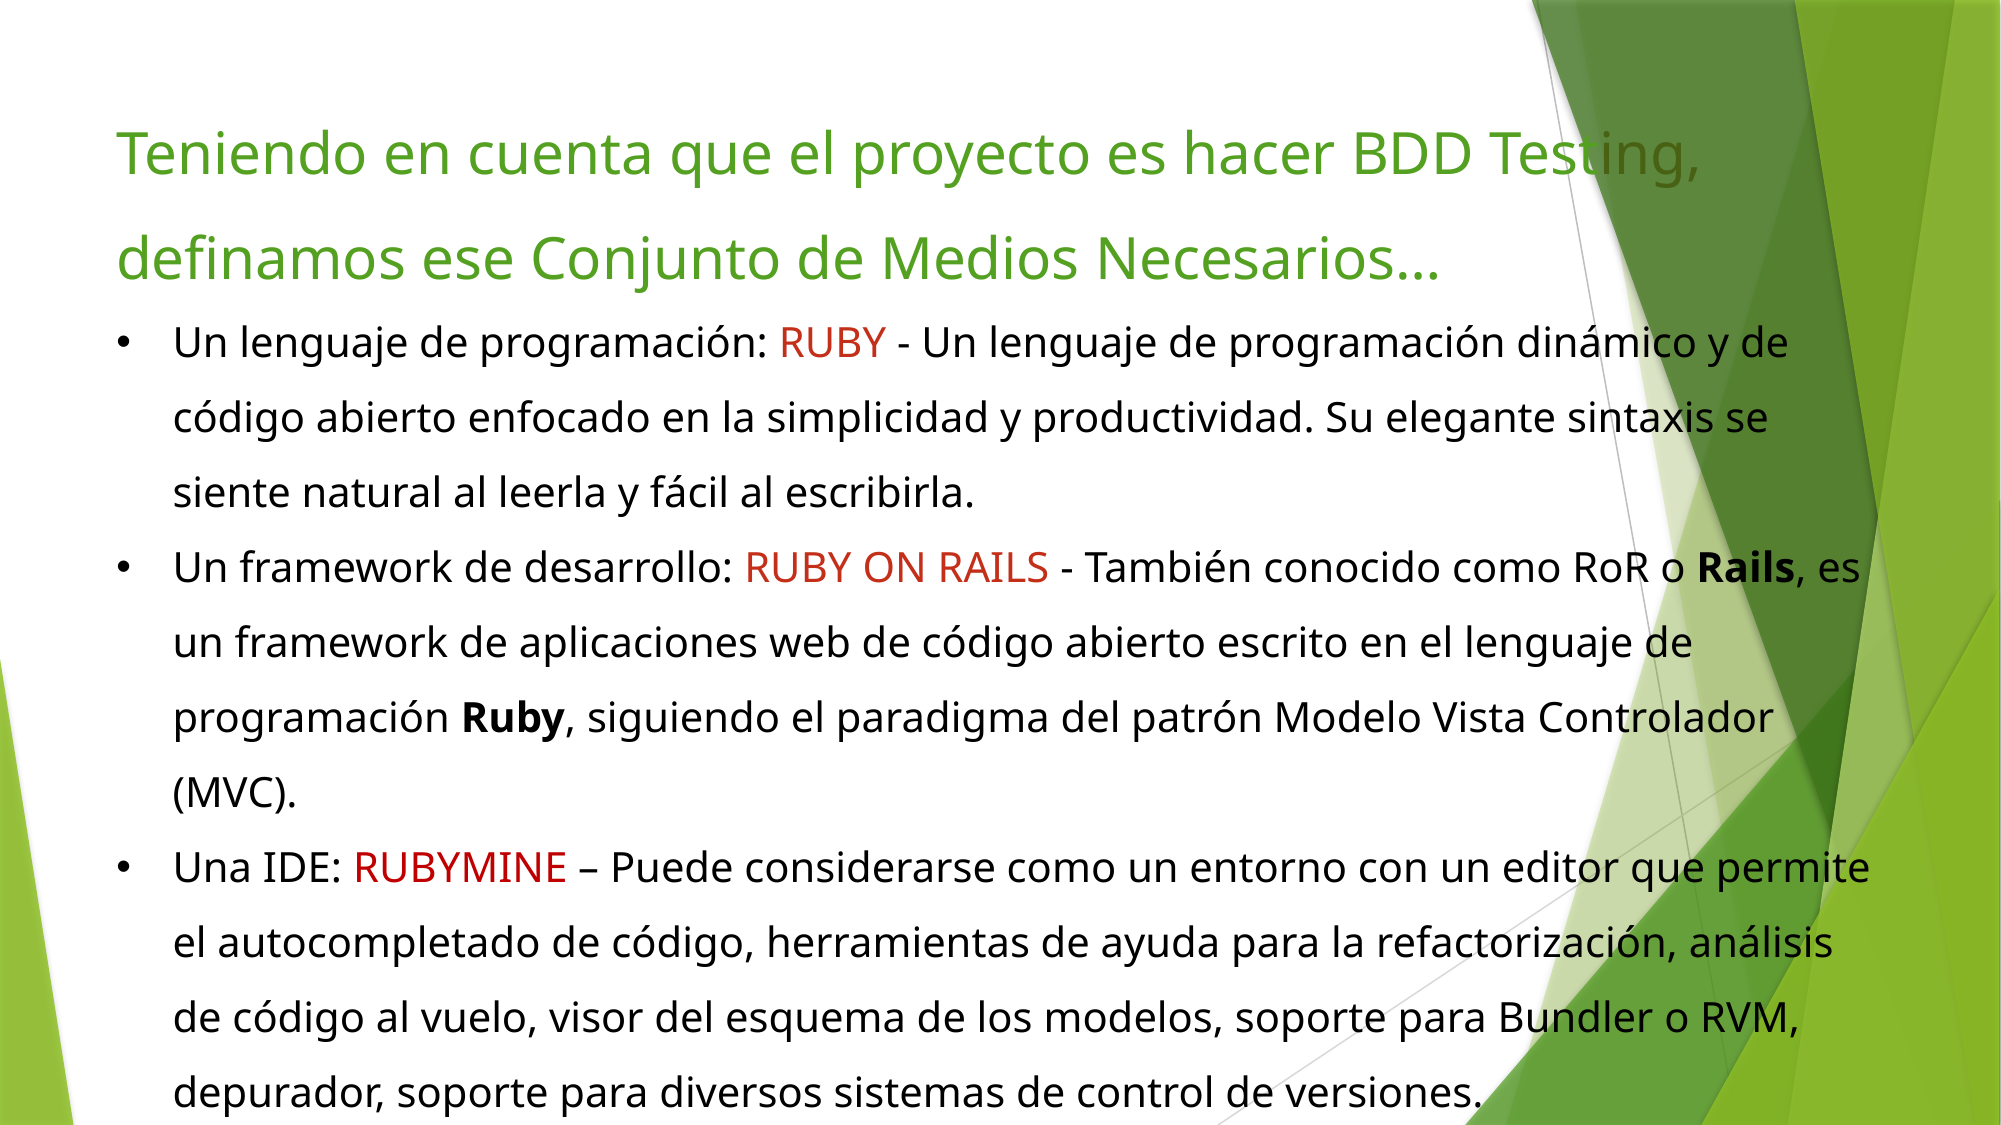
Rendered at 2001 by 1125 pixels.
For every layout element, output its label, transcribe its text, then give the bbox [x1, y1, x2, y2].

text_box Teniendo en cuenta que el proyecto es hacer BDD Testing, definamos ese Conjunto de Medios Necesarios… Un lenguaje de programación: RUBY - Un lenguaje de programación dinámico y de código abierto enfocado en la simplicidad y productividad. Su elegante sintaxis se siente natural al leerla y fácil al escribirla. Un framework de desarrollo: RUBY ON RAILS - También conocido como RoR o Rails, es un framework de aplicaciones web de código abierto escrito en el lenguaje de programación Ruby, siguiendo el paradigma del patrón Modelo Vista Controlador (MVC). Una IDE: RUBYMINE – Puede considerarse como un entorno con un editor que permite el autocompletado de código, herramientas de ayuda para la refactorización, análisis de código al vuelo, visor del esquema de los modelos, soporte para Bundler o RVM, depurador, soporte para diversos sistemas de control de versiones. [101, 73, 1890, 1124]
